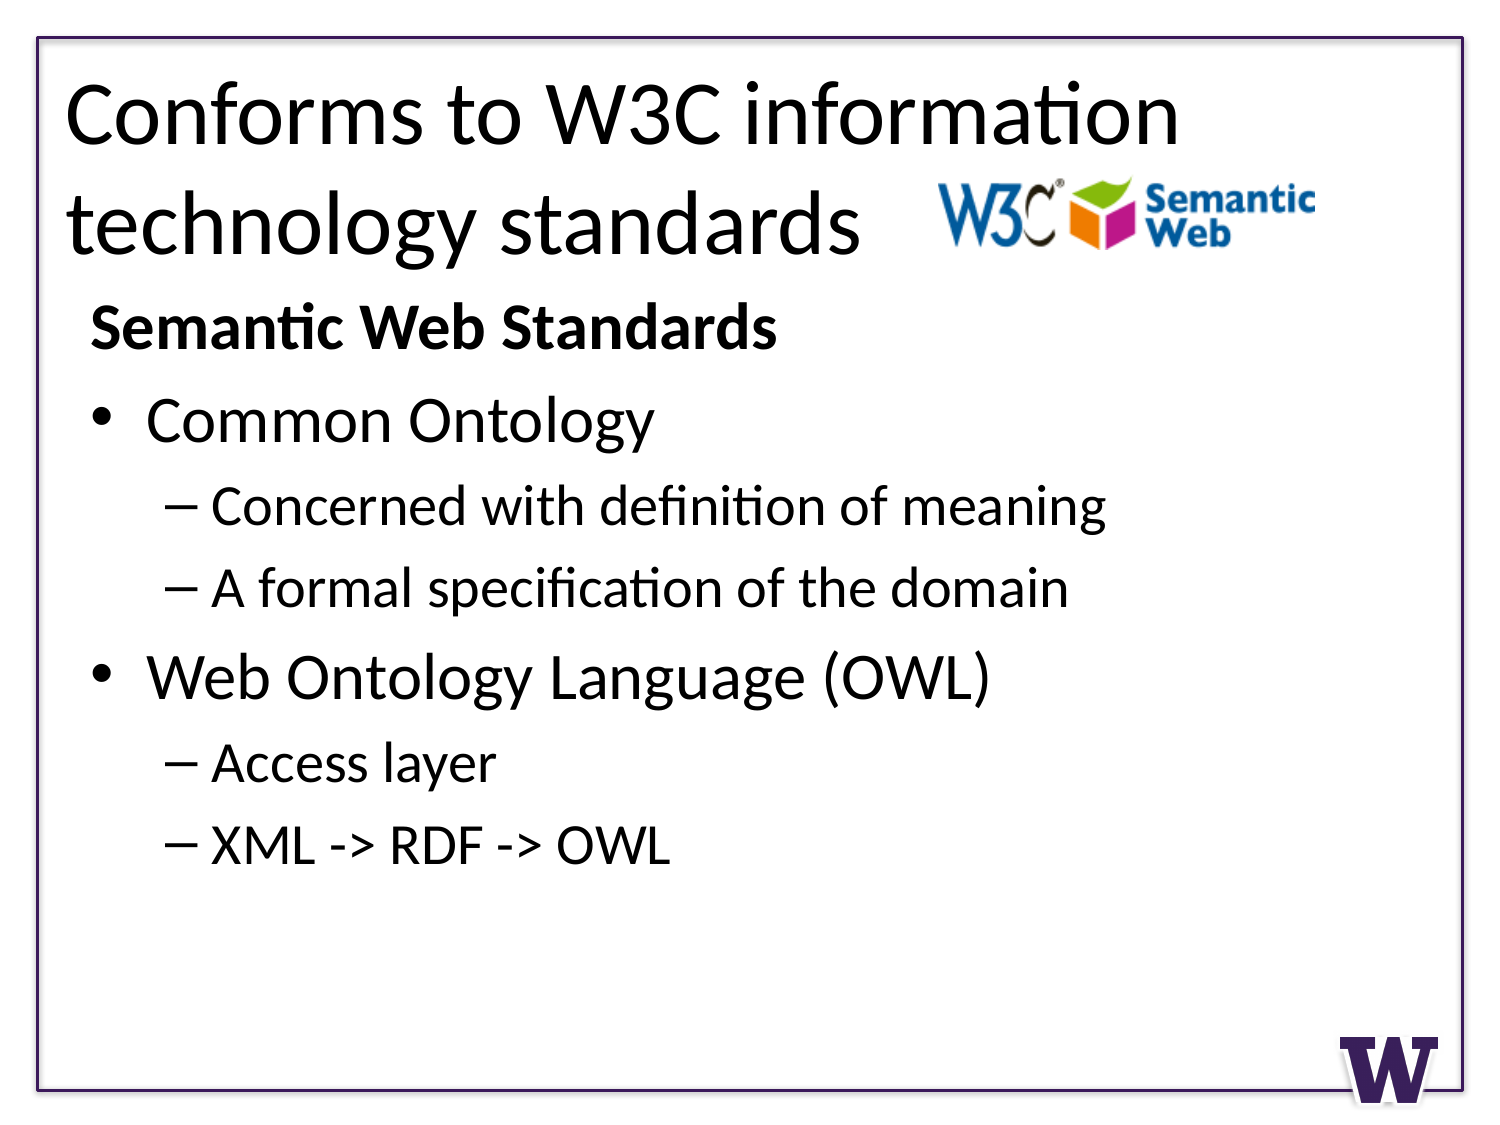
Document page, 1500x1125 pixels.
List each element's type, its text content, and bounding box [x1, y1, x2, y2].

title Conforms to W3C information technology standards [49, 74, 1451, 251]
picture [937, 174, 1315, 251]
list Semantic Web Standards Common Ontology Concerned with definition of meaning A formal specification of the domain Web Ontology Language (OWL) Access layer XML -> RDF -> OWL [74, 274, 1426, 976]
picture [1340, 1037, 1438, 1103]
